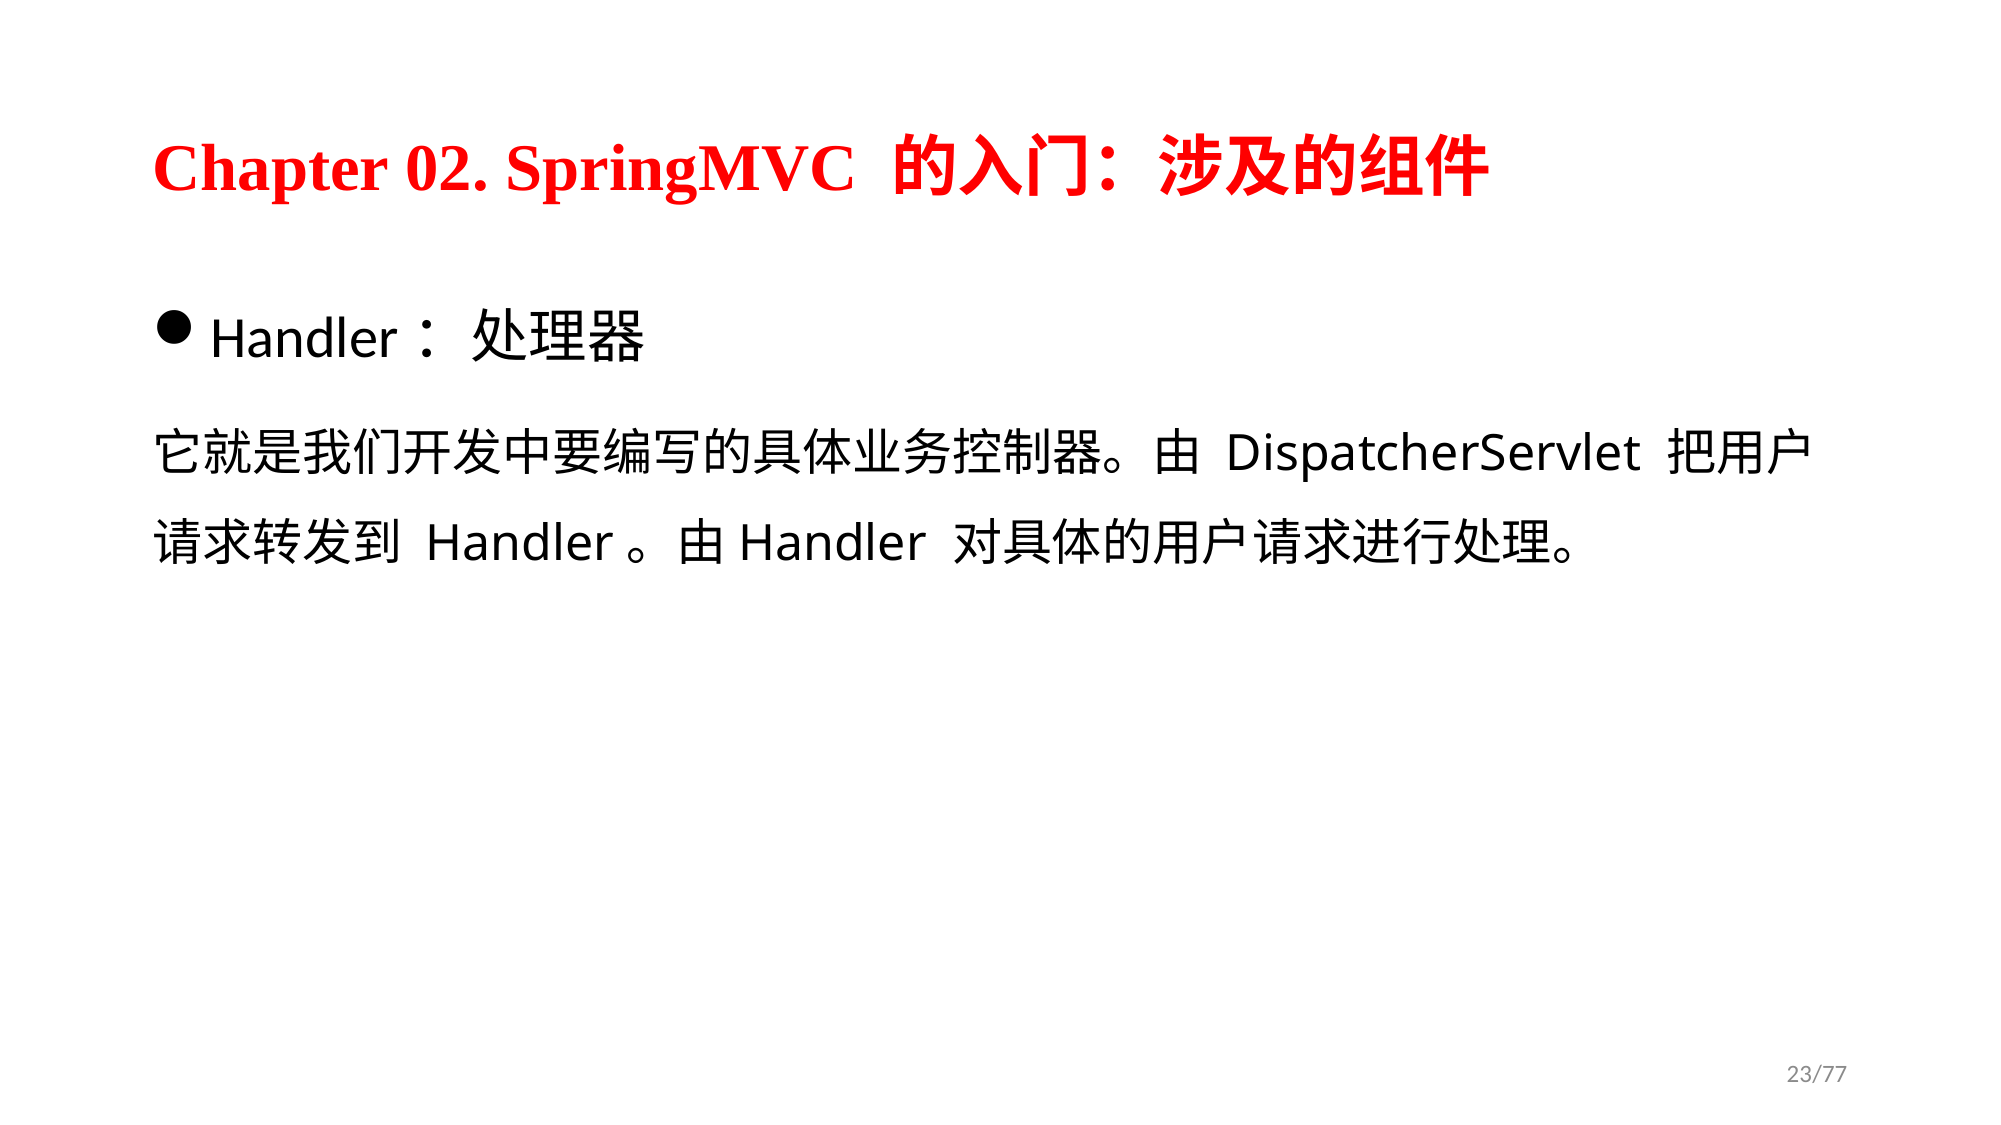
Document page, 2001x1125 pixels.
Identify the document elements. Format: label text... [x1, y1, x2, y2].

slide_number [1412, 1042, 1863, 1103]
title Chapter 02. SpringMVC 的入门：涉及的组件 [137, 59, 1863, 278]
list Handler：处理器 它就是我们开发中要编写的具体业务控制器。由 DispatcherServlet 把用户请求转发到 Handler。由Handler 对具体的用户请求进行处理。 [137, 299, 1863, 1014]
